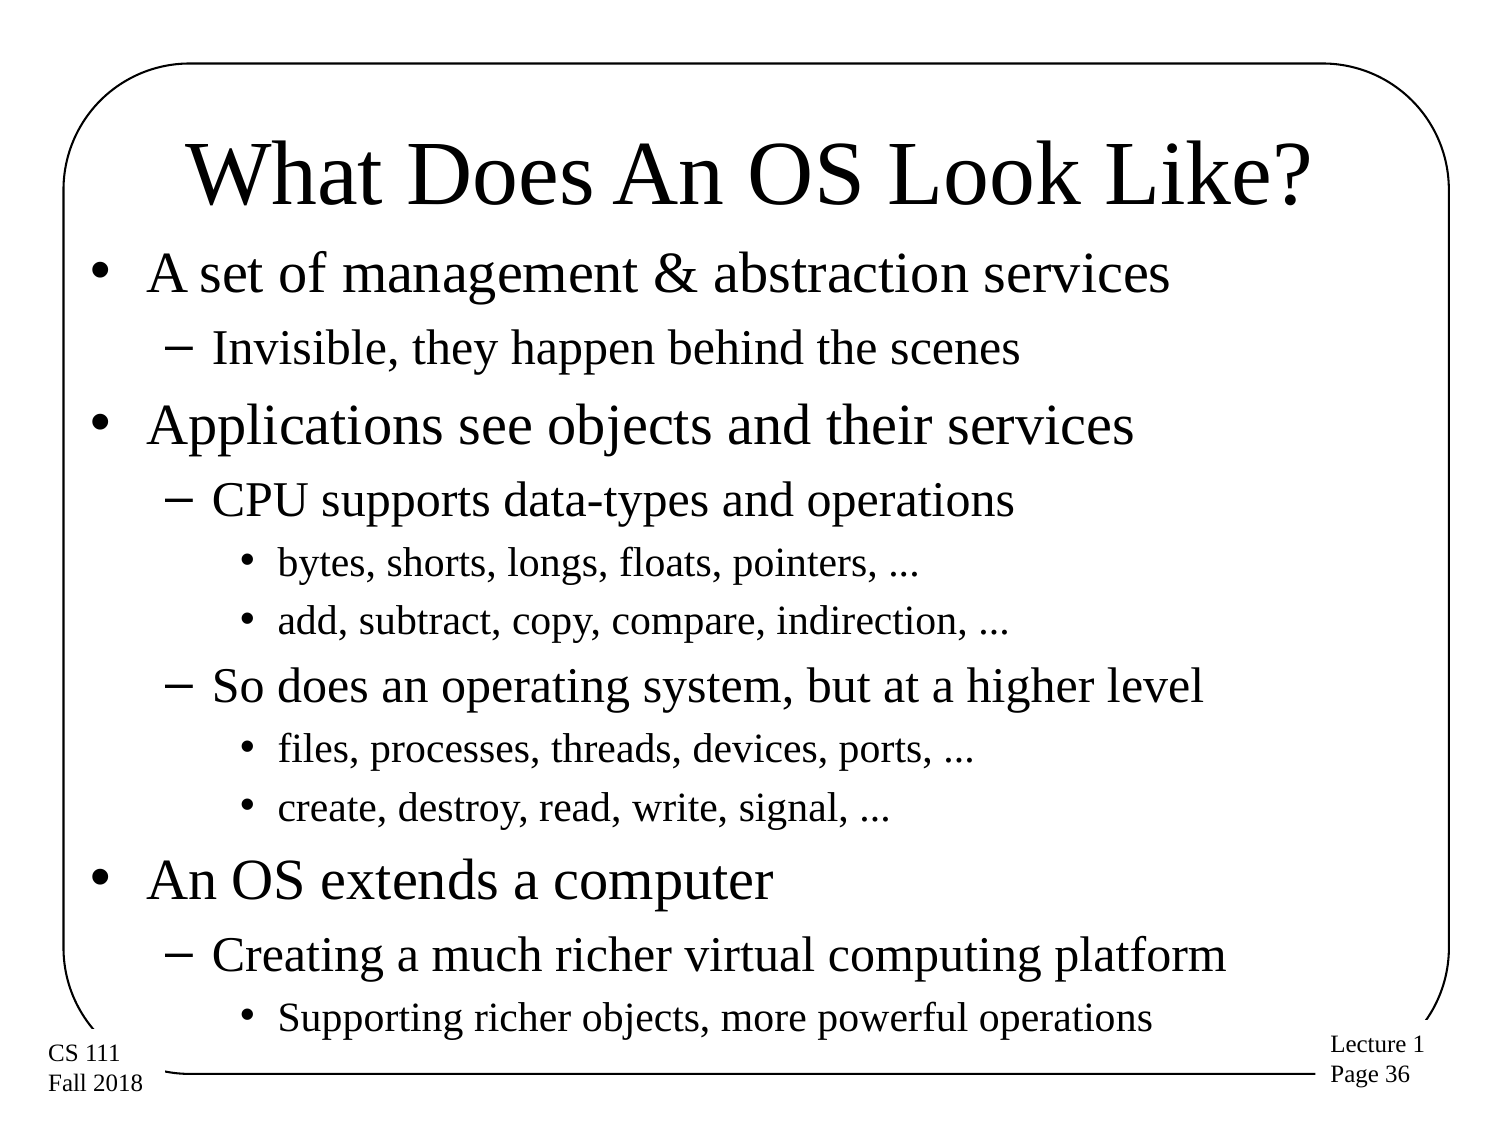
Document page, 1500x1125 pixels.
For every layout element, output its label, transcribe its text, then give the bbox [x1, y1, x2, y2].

list A set of management & abstraction services Invisible, they happen behind the scenes Applications see objects and their services CPU supports data-types and operations bytes, shorts, longs, floats, pointers, ... add, subtract, copy, compare, indirection, ... So does an operating system, but at a higher level files, processes, threads, devices, ports, ... create, destroy, read, write, signal, ... An OS extends a computer Creating a much richer virtual computing platform Supporting richer objects, more powerful operations [74, 226, 1426, 970]
title What Does An OS Look Like? [74, 73, 1426, 226]
